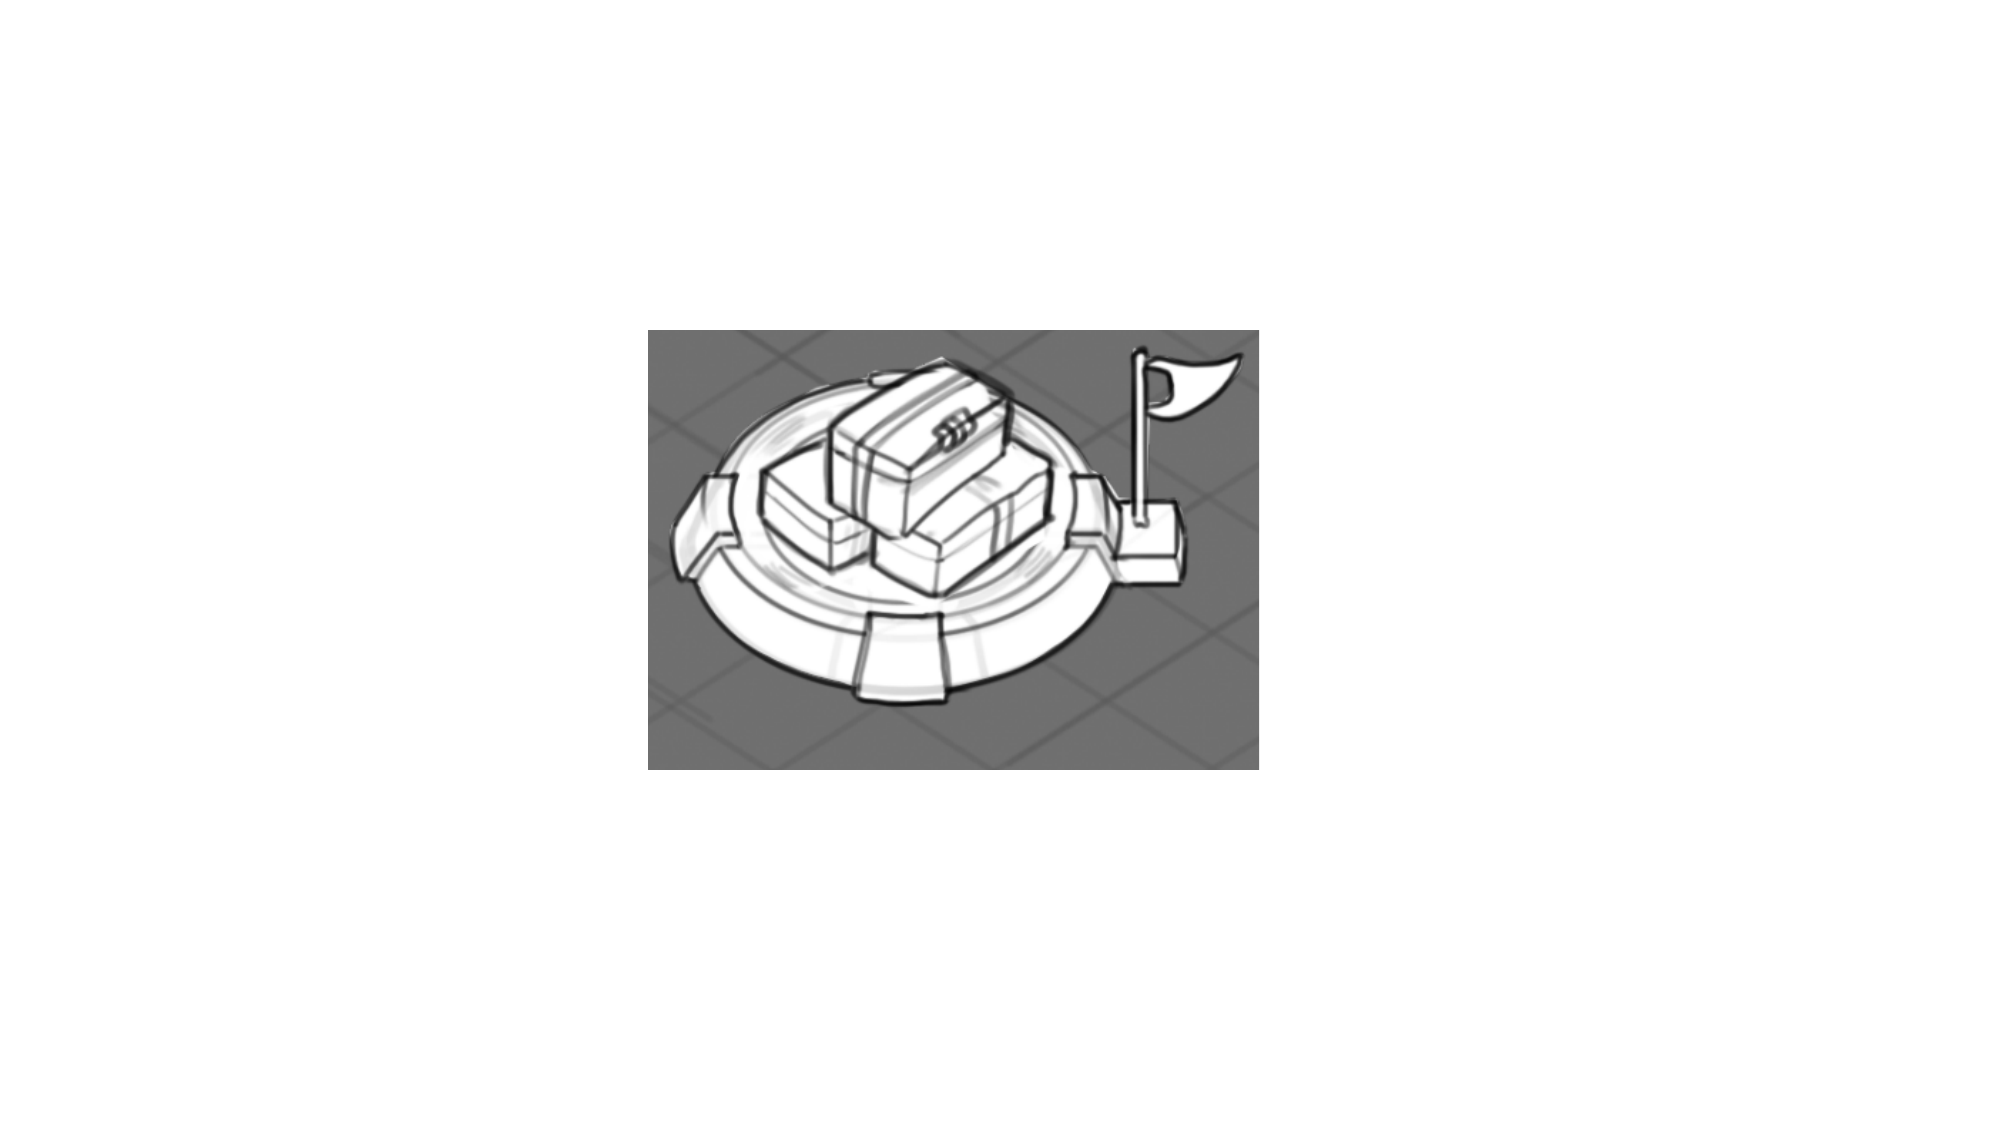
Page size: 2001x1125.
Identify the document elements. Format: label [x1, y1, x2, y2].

picture [648, 330, 1260, 770]
